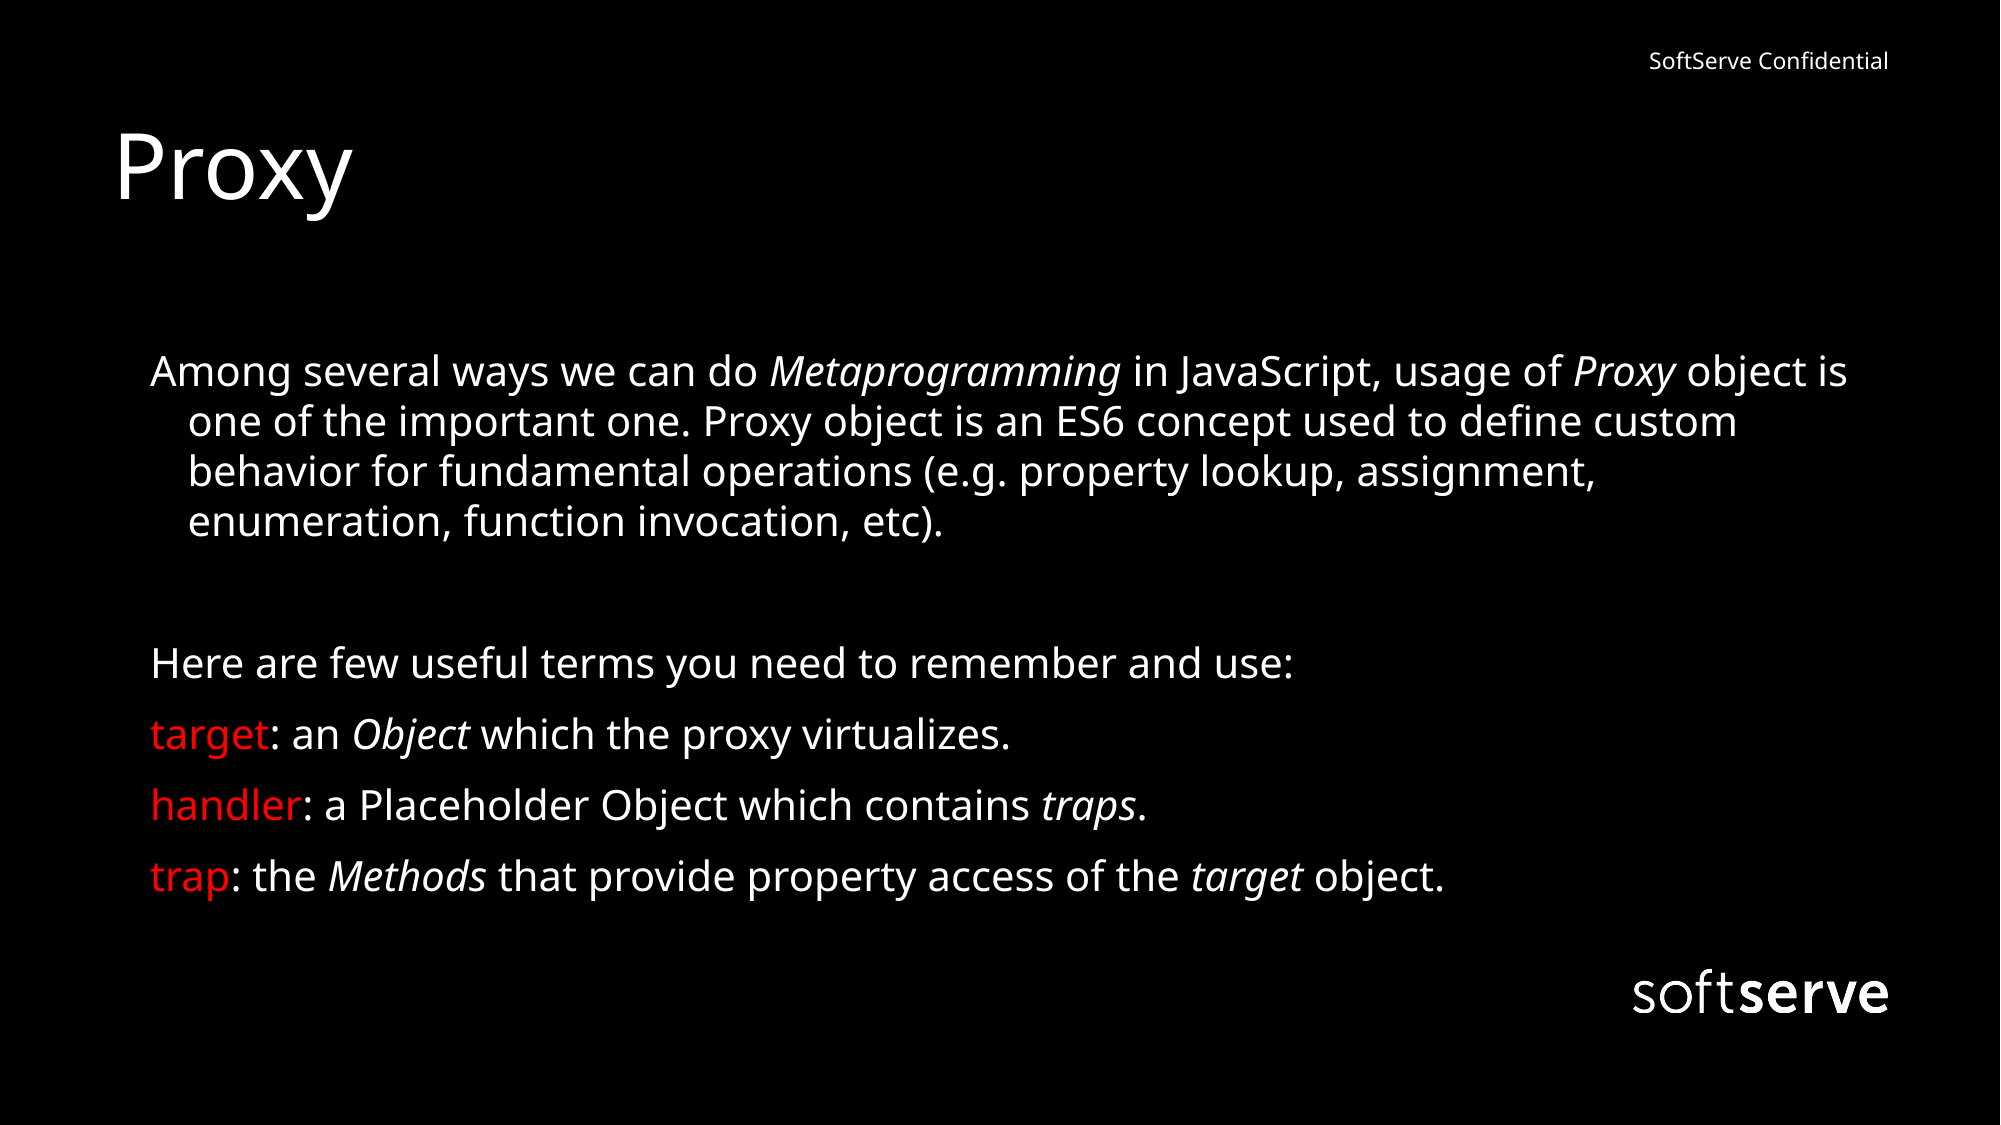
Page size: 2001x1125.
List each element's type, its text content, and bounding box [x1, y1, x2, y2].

picture [1633, 968, 1888, 1013]
list Among several ways we can do Metaprogramming in JavaScript, usage of Proxy object is one of the important one. Proxy object is an ES6 concept used to define custom behavior for fundamental operations (e.g. property lookup, assignment, enumeration, function invocation, etc). Here are few useful terms you need to remember and use: target: an Object which the proxy virtualizes. handler: a Placeholder Object which contains traps. trap: the Methods that provide property access of the target object. [112, 337, 1888, 900]
title Proxy [112, 112, 1888, 225]
